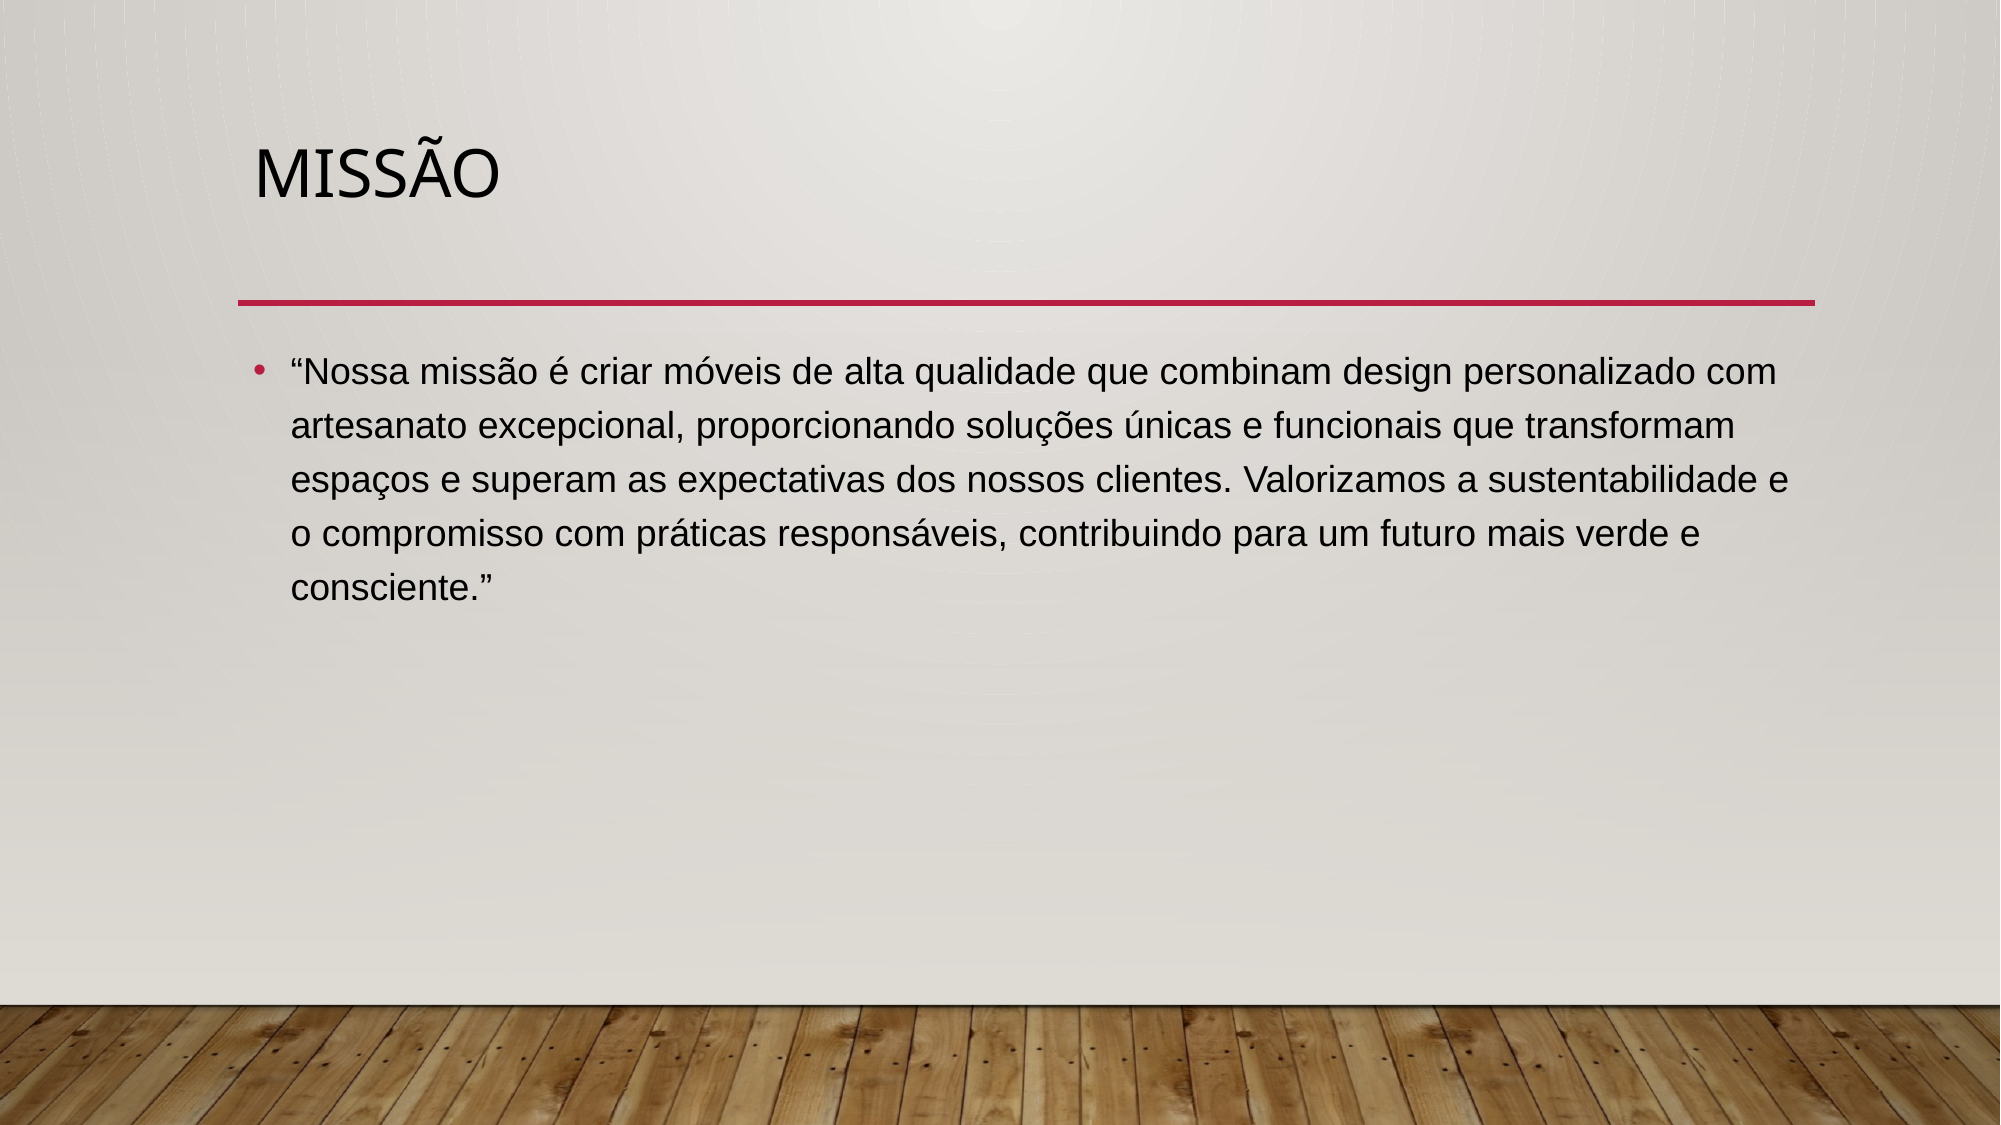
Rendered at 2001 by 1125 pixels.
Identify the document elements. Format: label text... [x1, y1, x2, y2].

picture [0, 1005, 2000, 1125]
list “Nossa missão é criar móveis de alta qualidade que combinam design personalizado com artesanato excepcional, proporcionando soluções únicas e funcionais que transformam espaços e superam as expectativas dos nossos clientes. Valorizamos a sustentabilidade e o compromisso com práticas responsáveis, contribuindo para um futuro mais verde e consciente.” [238, 330, 1814, 897]
title MISSÃO [238, 131, 1814, 305]
